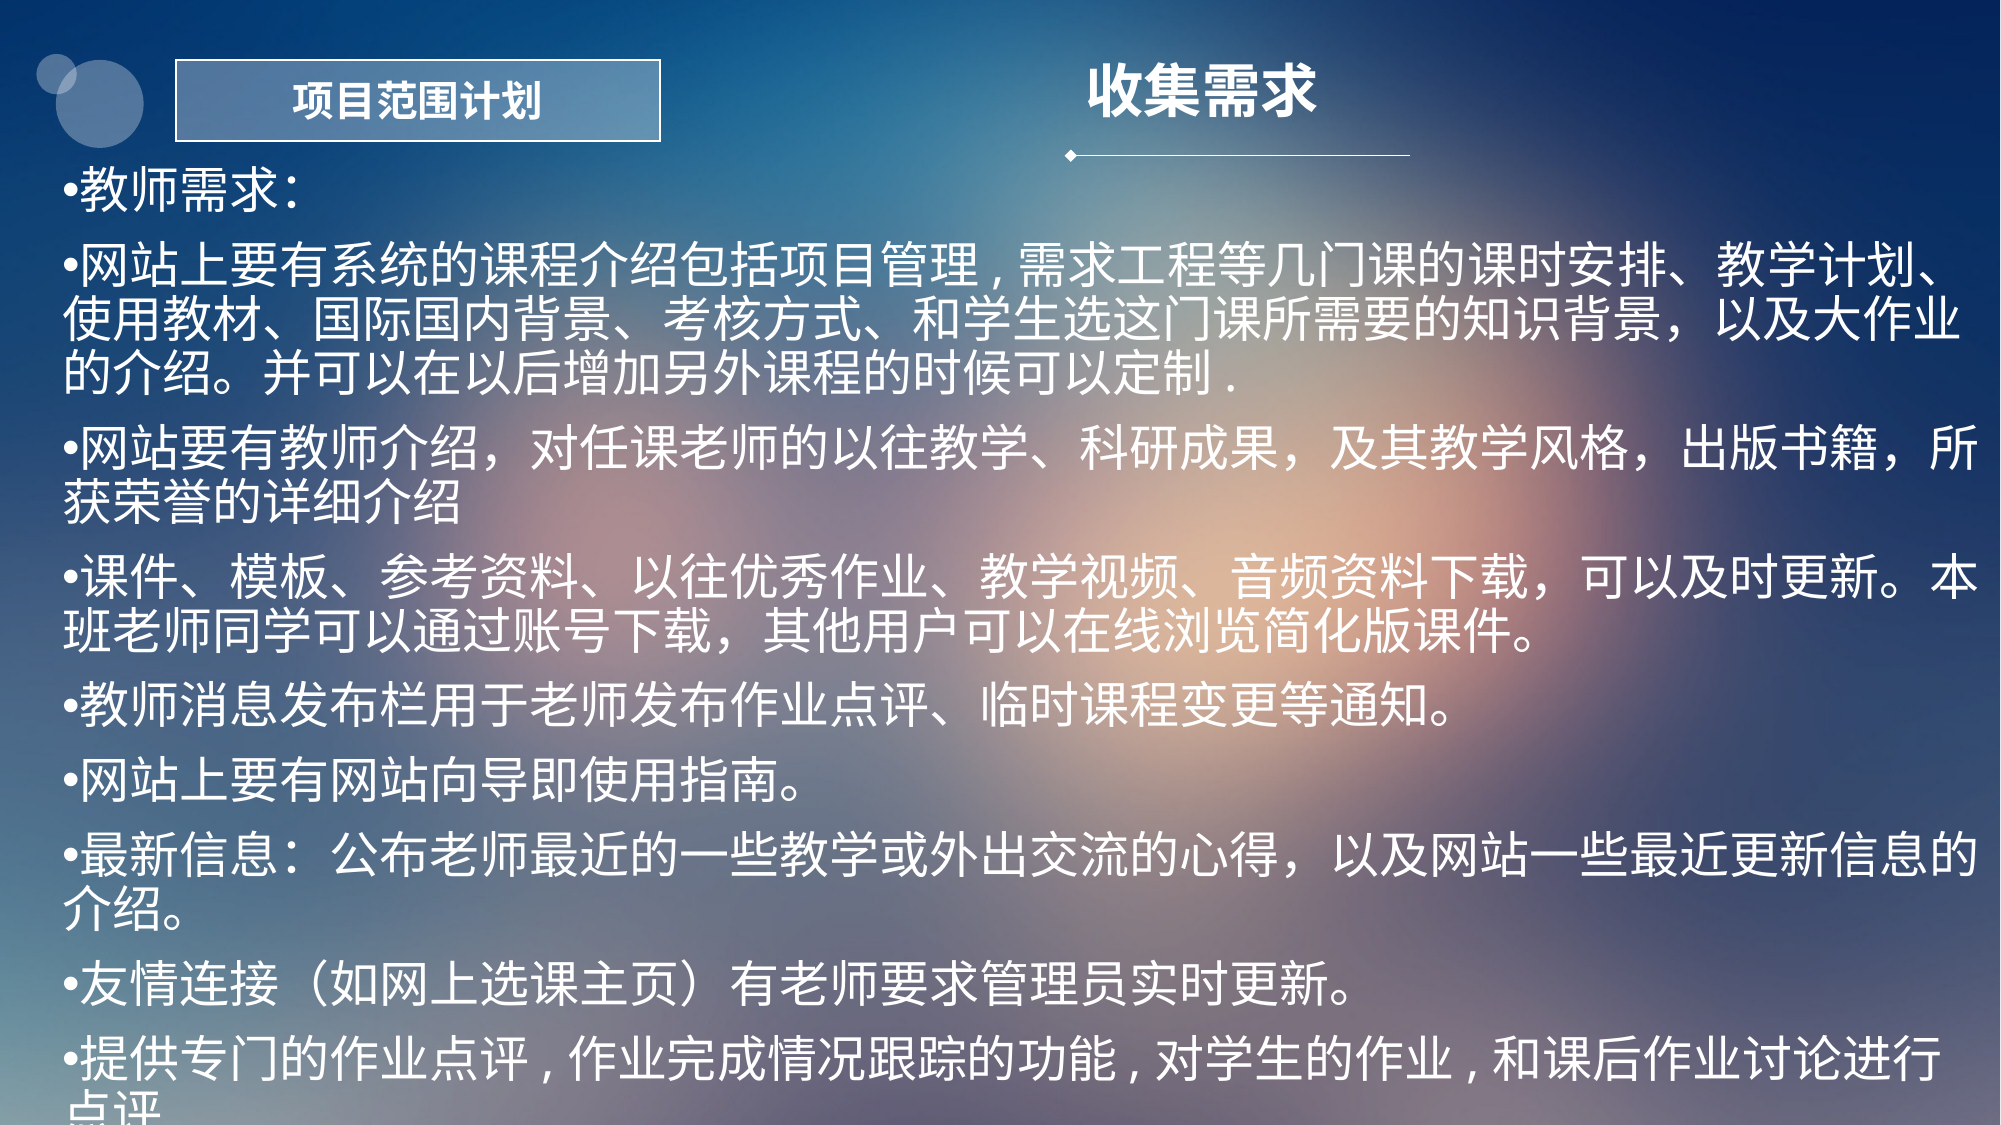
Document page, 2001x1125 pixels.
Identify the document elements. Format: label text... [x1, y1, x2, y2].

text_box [36, 53, 144, 149]
picture [0, 0, 2001, 1125]
text_box 项目范围计划 [161, 67, 675, 133]
text_box 教师需求： 网站上要有系统的课程介绍包括项目管理,需求工程等几门课的课时安排、教学计划、使用教材、国际国内背景、考核方式、和学生选这门课所需要的知识背景，以及大作业的介绍。并可以在以后增加另外课程的时候可以定制. 网站要有教师介绍，对任课老师的以往教学、科研成果，及其教学风格，出版书籍，所获荣誉的详细介绍 课件、模板、参考资料、以往优秀作业、教学视频、音频资料下载，可以及时更新。本班老师同学可以通过账号下载，其他用户可以在线浏览简化版课件。 教师消息发布栏用于老师发布作业点评、临时课程变更等通知。 网站上要有网站向导即使用指南。 最新信息：公布老师最近的一些教学或外出交流的心得，以及网站一些最近更新信息的介绍。 友情连接（如网上选课主页）有老师要求管理员实时更新。 提供专门的作业点评,作业完成情况跟踪的功能,对学生的作业,和课后作业讨论进行点评. [47, 158, 1999, 1125]
text_box [175, 133, 661, 142]
text_box 收集需求 [1070, 47, 1409, 132]
text_box [175, 59, 661, 67]
